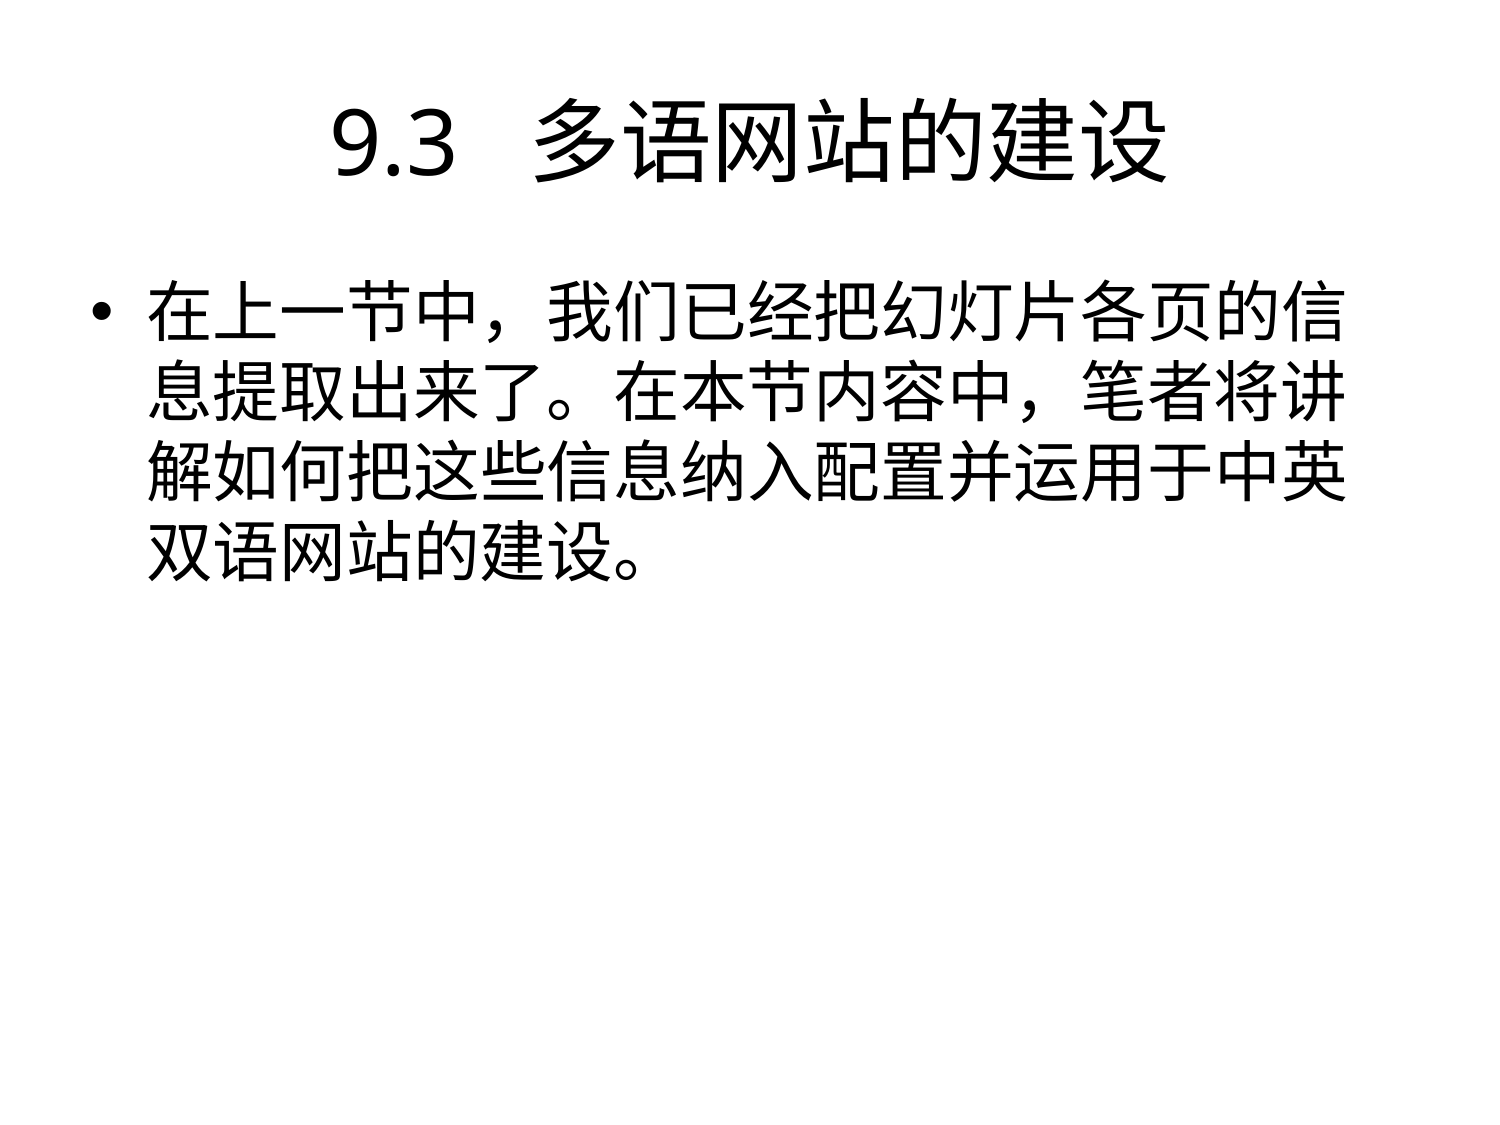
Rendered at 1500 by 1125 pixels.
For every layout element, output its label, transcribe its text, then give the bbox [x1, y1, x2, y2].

list 在上一节中，我们已经把幻灯片各页的信息提取出来了。在本节内容中，笔者将讲解如何把这些信息纳入配置并运用于中英双语网站的建设。 [75, 262, 1425, 1005]
title 9.3 多语网站的建设 [75, 45, 1425, 233]
